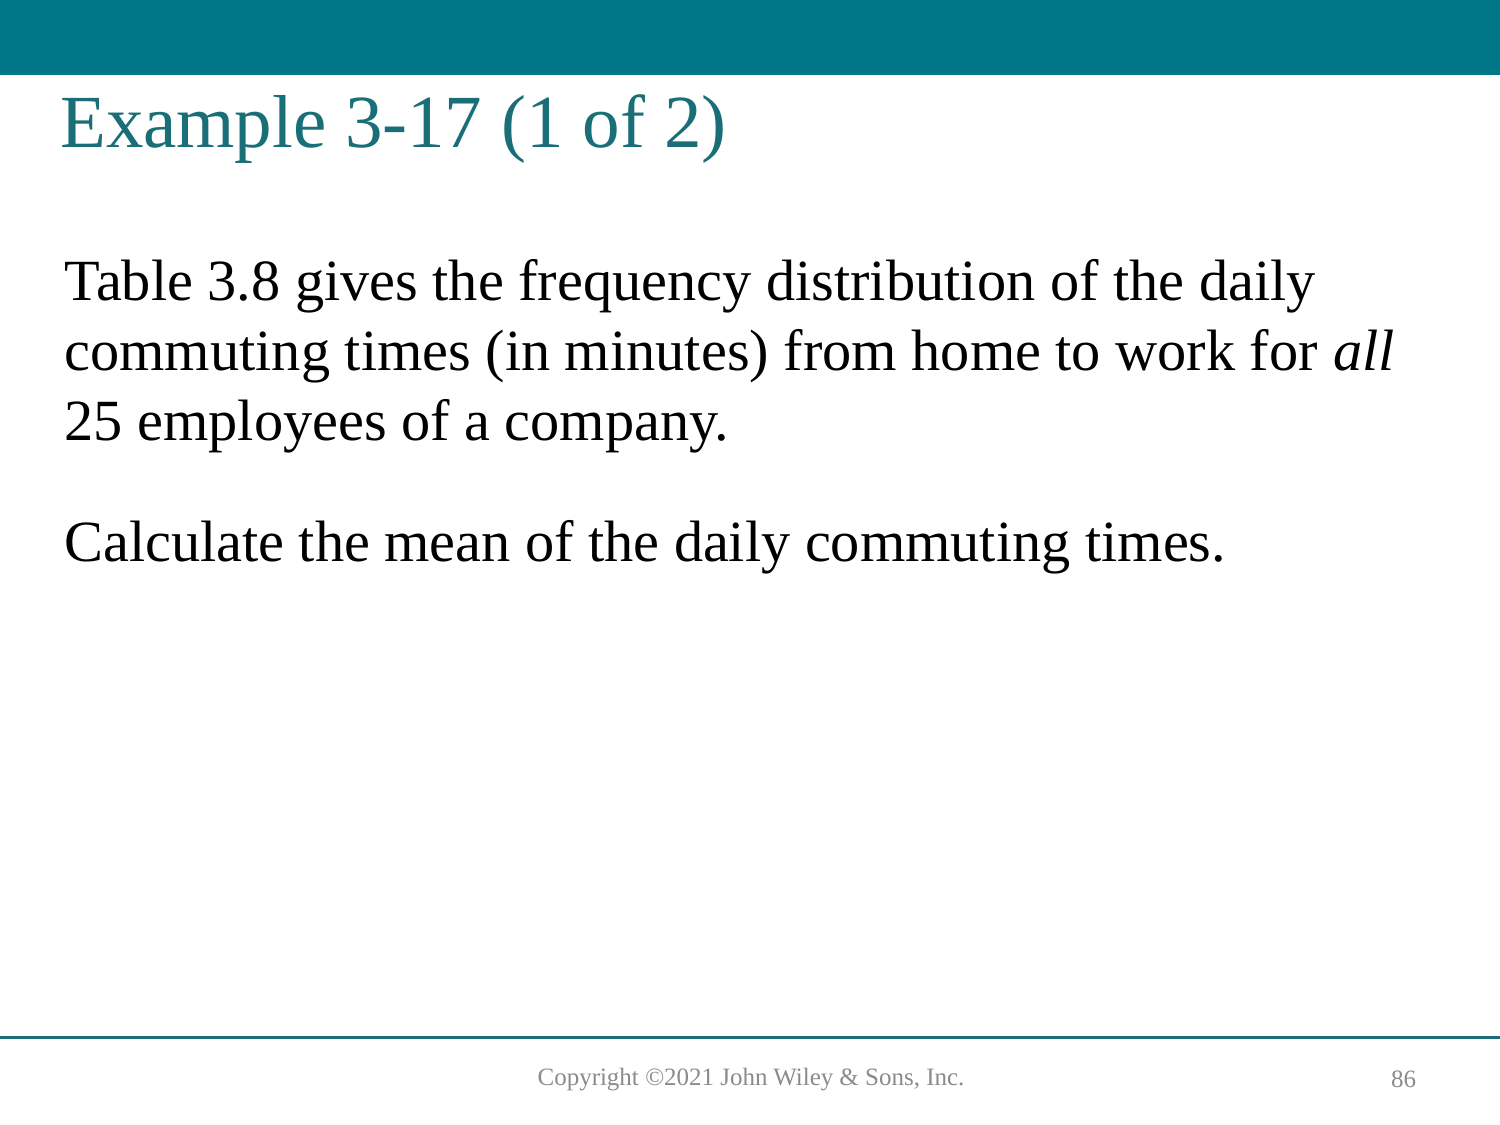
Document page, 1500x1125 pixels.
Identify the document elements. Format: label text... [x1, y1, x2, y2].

title Example 3-17 (1 of 2) [45, 75, 1447, 235]
list Table 3.8 gives the frequency distribution of the daily commuting times (in minutes) from home to work for all 25 employees of a company. Calculate the mean of the daily commuting times. [50, 234, 1425, 1025]
